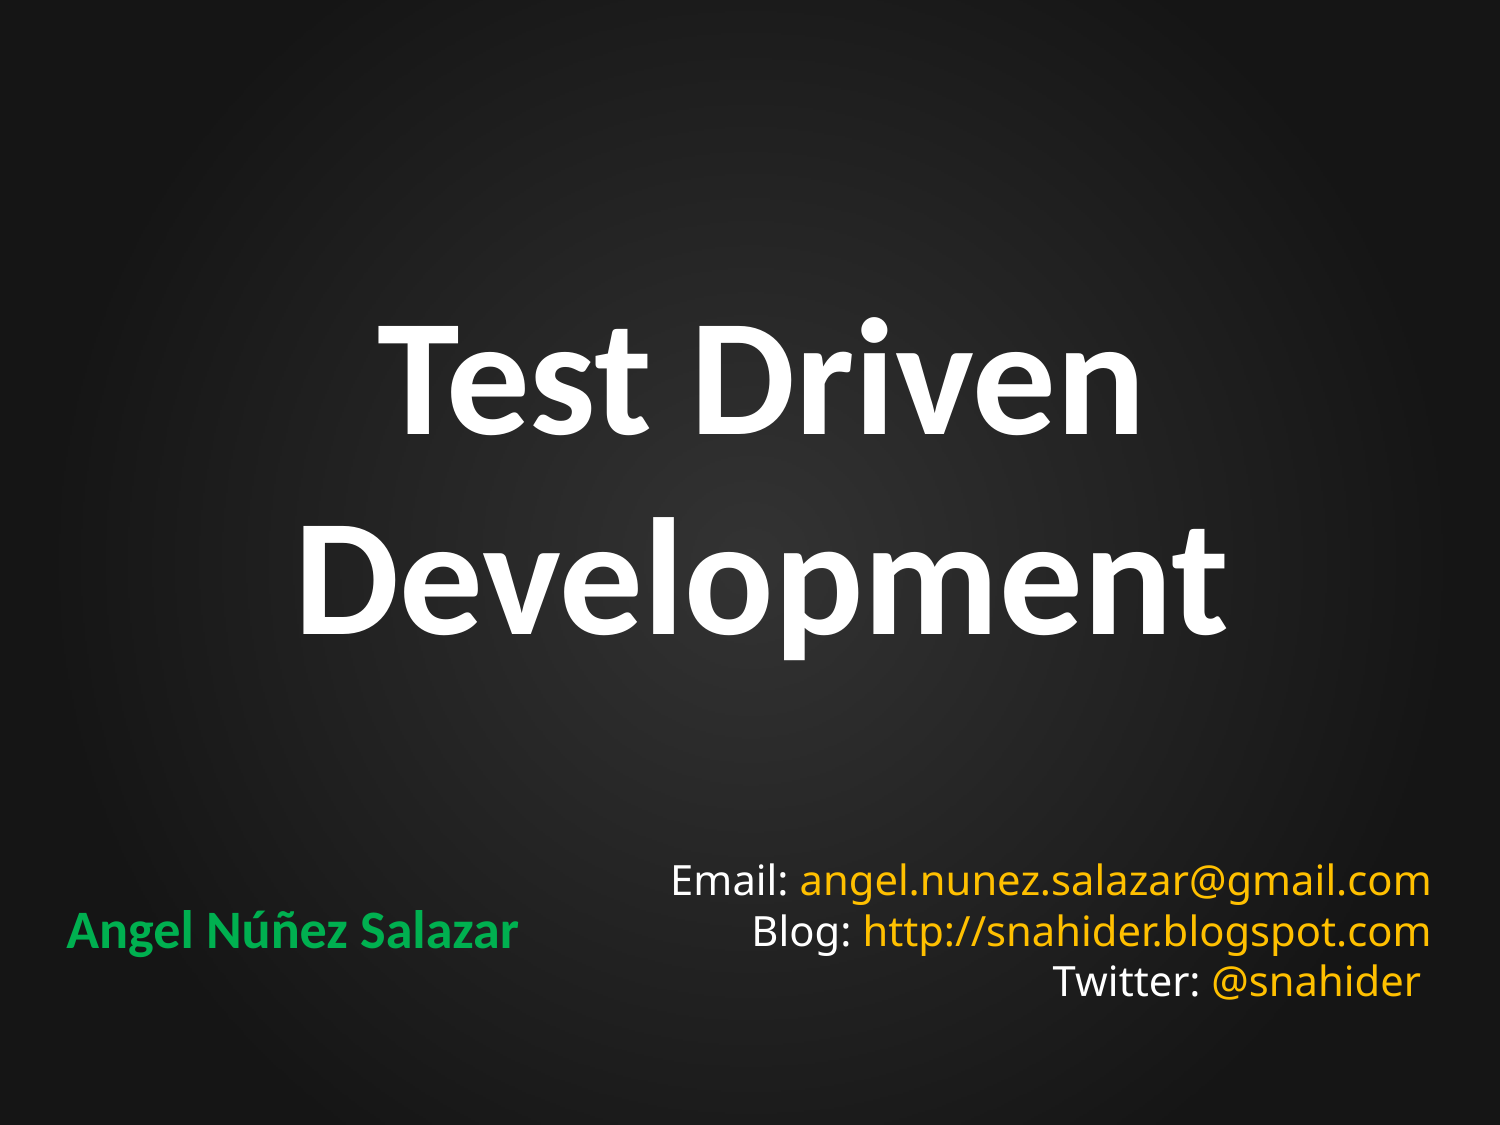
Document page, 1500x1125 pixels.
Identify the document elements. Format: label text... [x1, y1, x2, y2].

text_box Angel Núñez Salazar [29, 887, 557, 972]
title Test Driven Development [124, 337, 1400, 599]
text_box Email: angel.nunez.salazar@gmail.com Blog: http://snahider.blogspot.com Twitter: @snahider [609, 846, 1447, 1012]
picture [0, 0, 1500, 1125]
